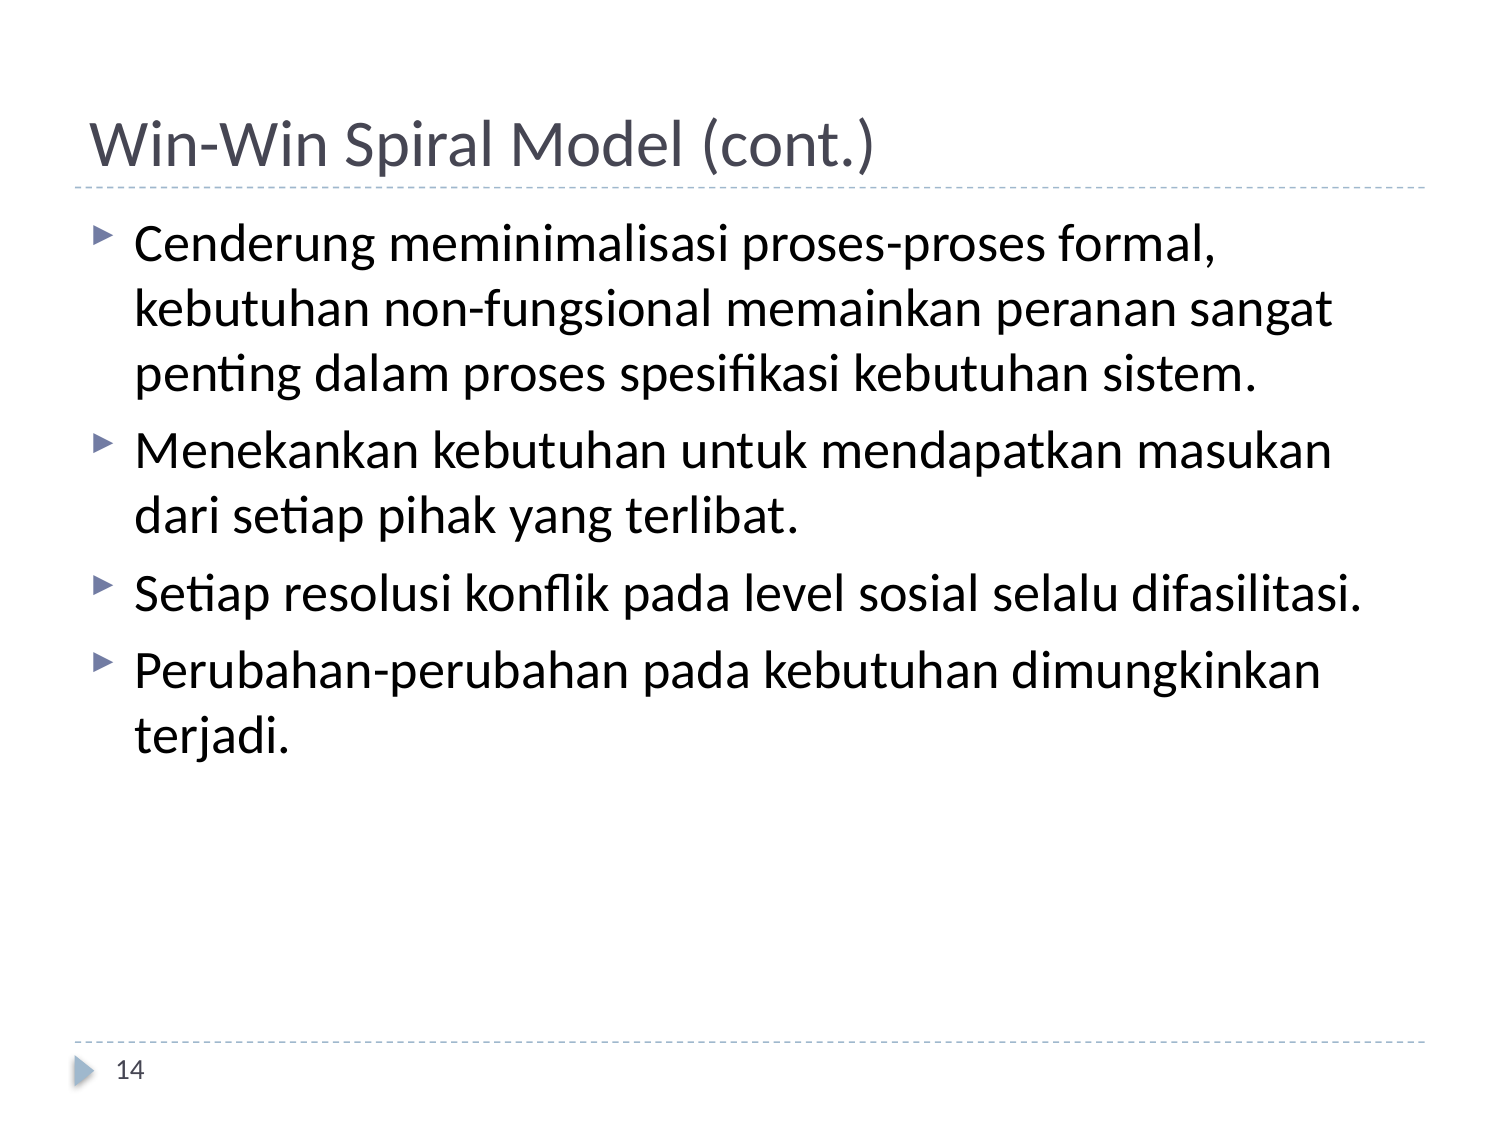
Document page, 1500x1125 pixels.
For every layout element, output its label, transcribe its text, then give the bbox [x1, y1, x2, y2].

title Win-Win Spiral Model (cont.) [75, 24, 1425, 188]
slide_number 14 [100, 1042, 426, 1103]
list Cenderung meminimalisasi proses-proses formal, kebutuhan non-fungsional memainkan peranan sangat penting dalam proses spesifikasi kebutuhan sistem. Menekankan kebutuhan untuk mendapatkan masukan dari setiap pihak yang terlibat. Setiap resolusi konflik pada level sosial selalu difasilitasi. Perubahan-perubahan pada kebutuhan dimungkinkan terjadi. [75, 200, 1425, 1010]
